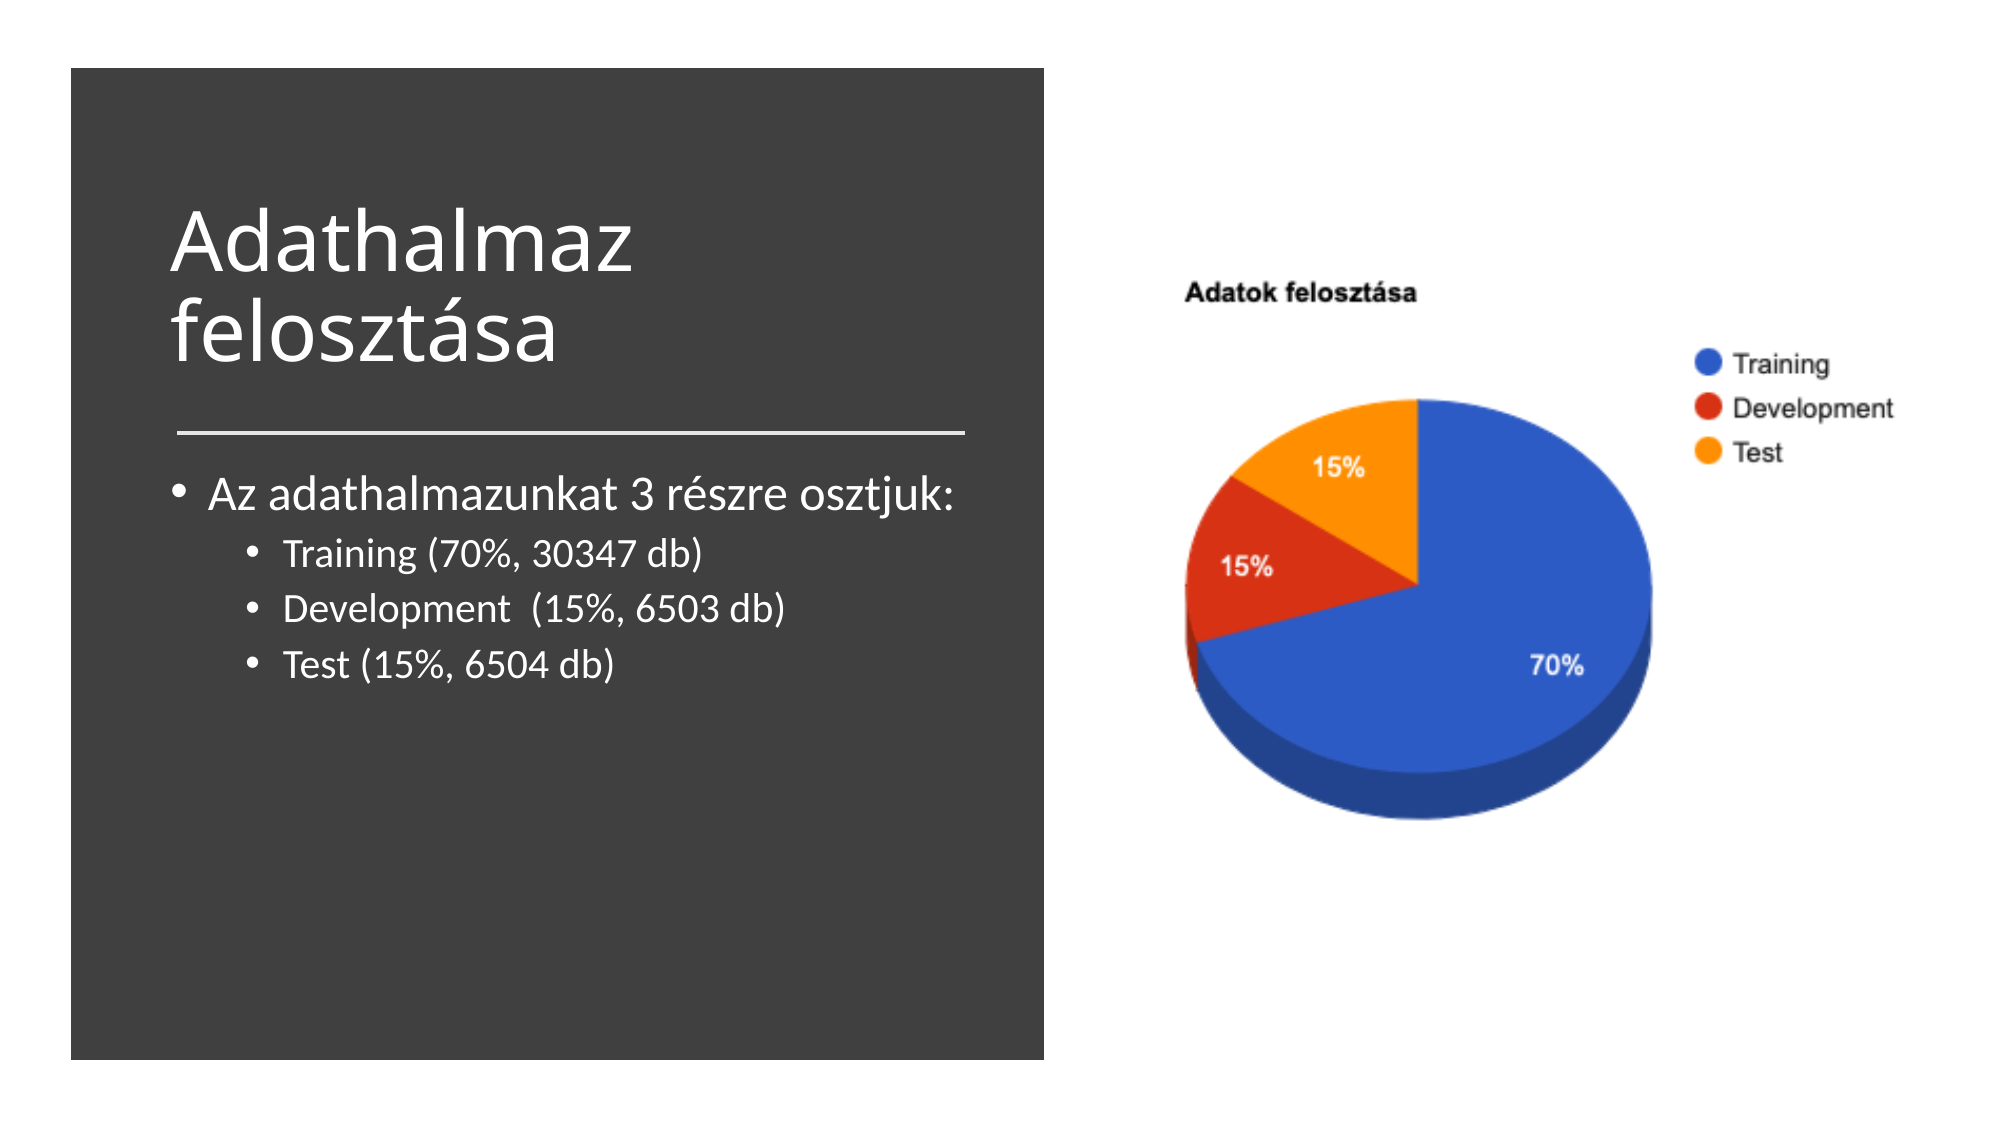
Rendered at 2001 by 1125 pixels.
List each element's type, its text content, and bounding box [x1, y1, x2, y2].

text_box [80, 77, 1035, 1050]
picture [1135, 256, 1925, 844]
title Adathalmaz felosztása [155, 172, 965, 407]
list Az adathalmazunkat 3 részre osztjuk: Training (70%, 30347 db) Development (15%, 6503 db) Test (15%, 6504 db) [155, 459, 1000, 950]
